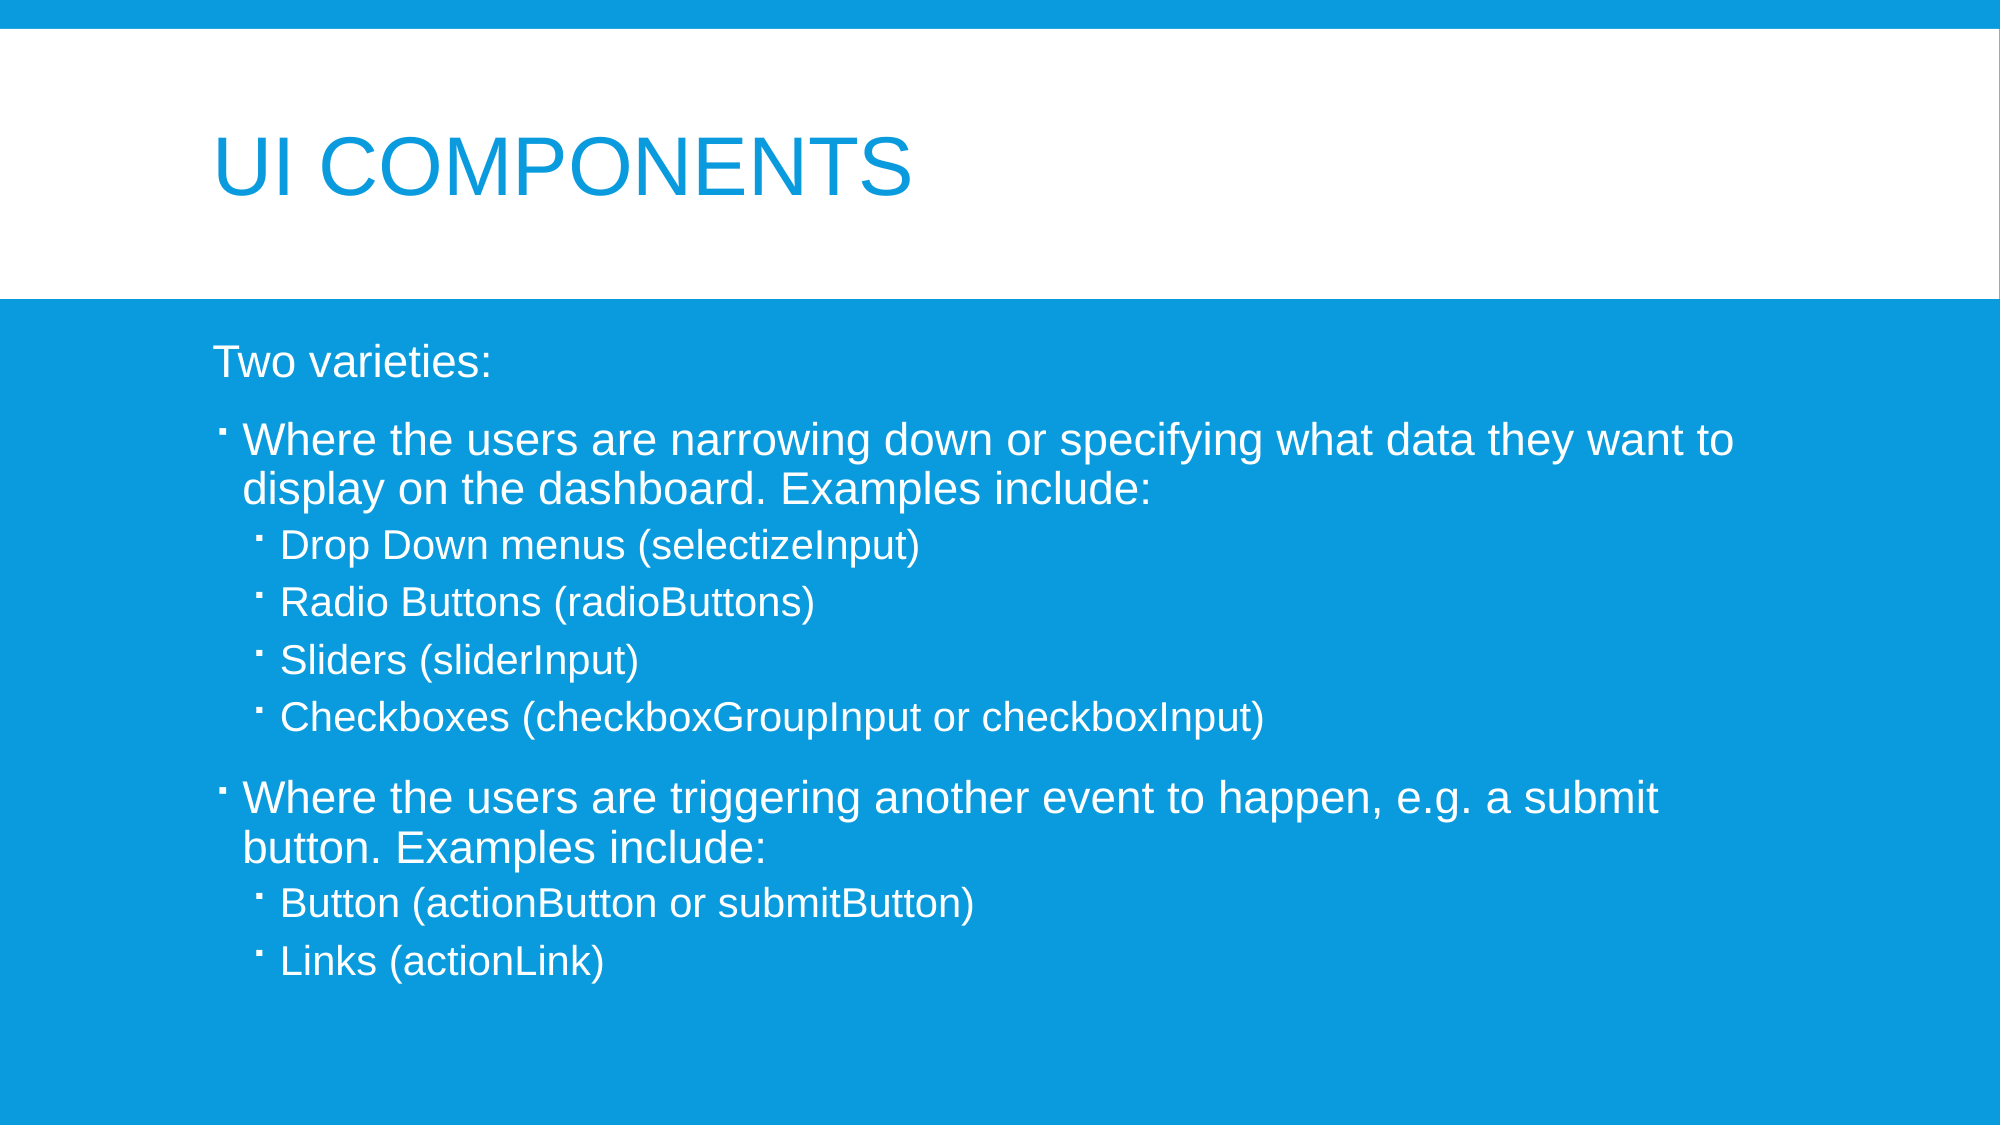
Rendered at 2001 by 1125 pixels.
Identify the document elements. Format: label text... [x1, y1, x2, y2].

title UI Components [197, 46, 1803, 295]
list Two varieties: Where the users are narrowing down or specifying what data they want to display on the dashboard. Examples include: Drop Down menus (selectizeInput) Radio Buttons (radioButtons) Sliders (sliderInput) Checkboxes (checkboxGroupInput or checkboxInput) Where the users are triggering another event to happen, e.g. a submit button. Examples include: Button (actionButton or submitButton) Links (actionLink) [197, 329, 1803, 1020]
